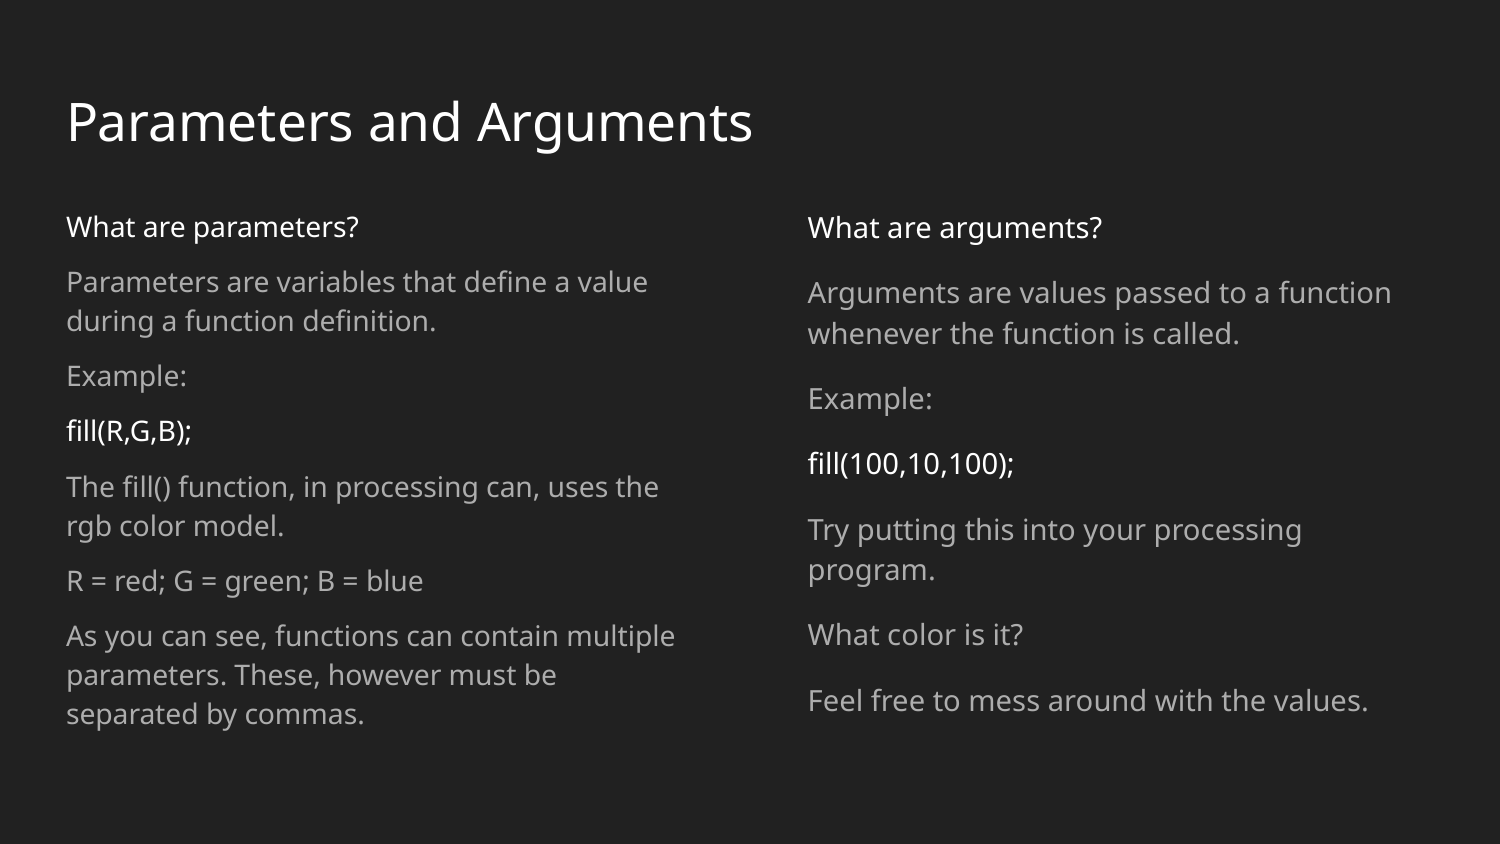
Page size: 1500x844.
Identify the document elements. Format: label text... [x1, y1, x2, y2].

list What are arguments? Arguments are values passed to a function whenever the function is called. Example: fill(100,10,100); Try putting this into your processing program. What color is it? Feel free to mess around with the values. [792, 189, 1449, 750]
title Parameters and Arguments [51, 72, 1449, 167]
list What are parameters? Parameters are variables that define a value during a function definition. Example: fill(R,G,B); The fill() function, in processing can, uses the rgb color model. R = red; G = green; B = blue As you can see, functions can contain multiple parameters. These, however must be separated by commas. [51, 189, 708, 750]
